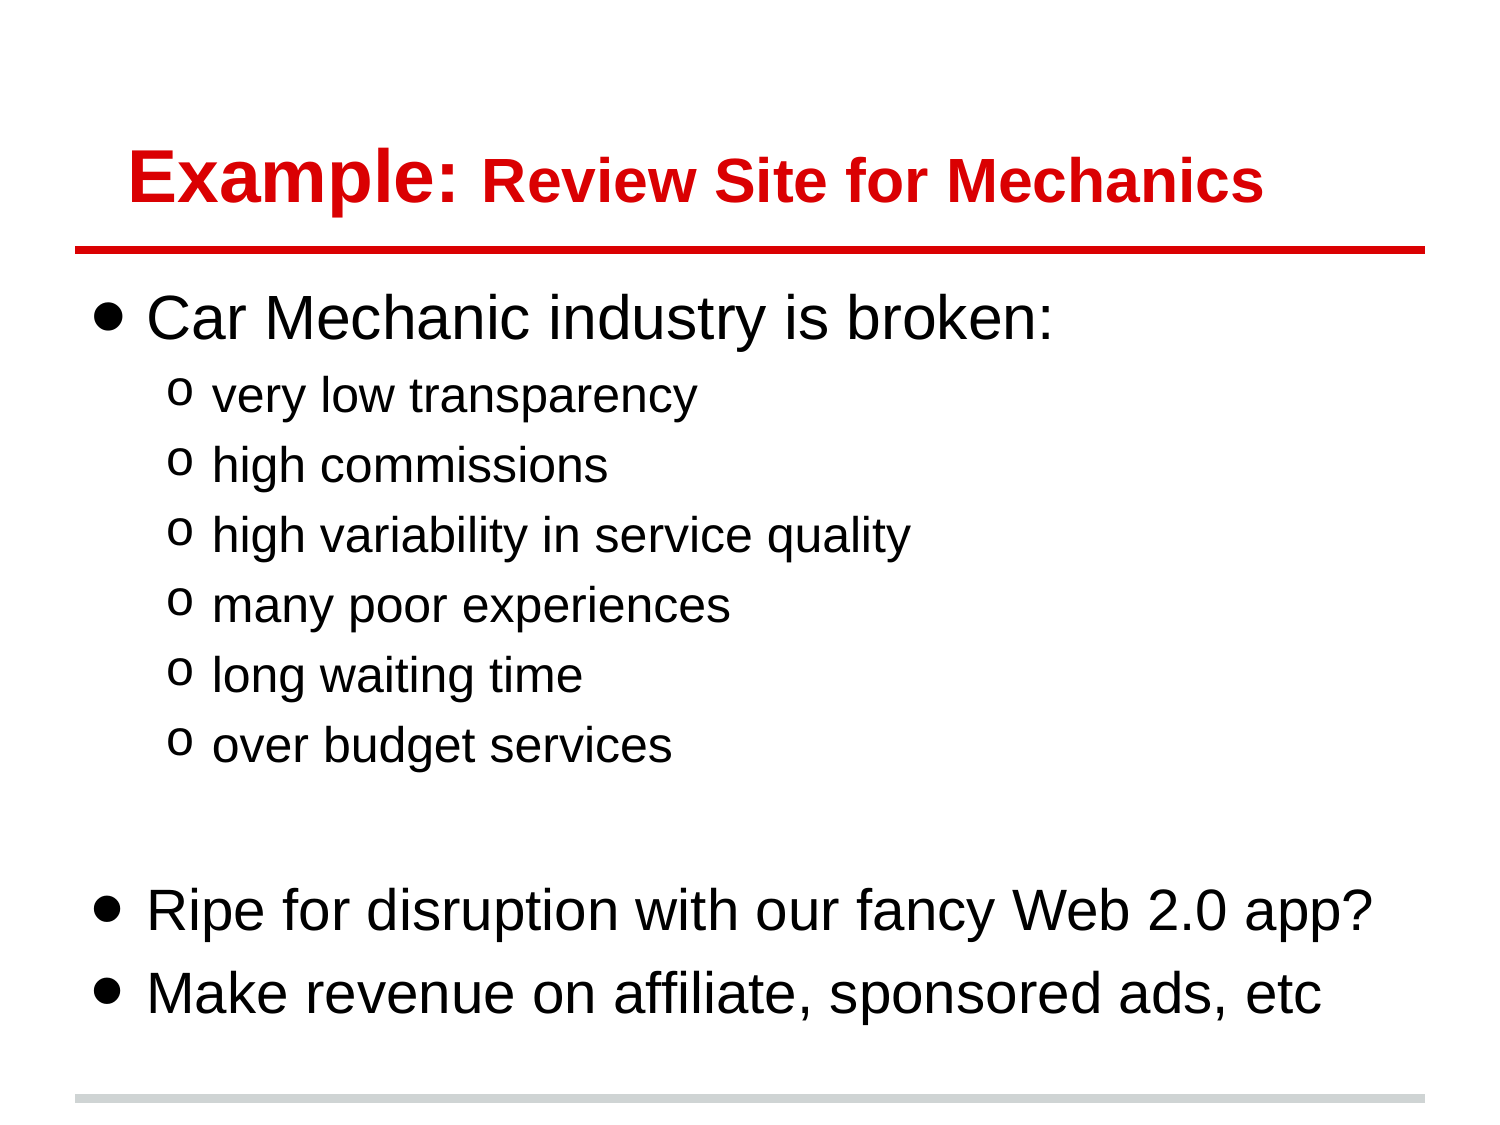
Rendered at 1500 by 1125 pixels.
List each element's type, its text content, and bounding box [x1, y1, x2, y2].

title Example: Review Site for Mechanics [75, 45, 1425, 233]
list Car Mechanic industry is broken: very low transparency high commissions high variability in service quality many poor experiences long waiting time over budget services Ripe for disruption with our fancy Web 2.0 app? Make revenue on affiliate, sponsored ads, etc [75, 262, 1425, 1078]
